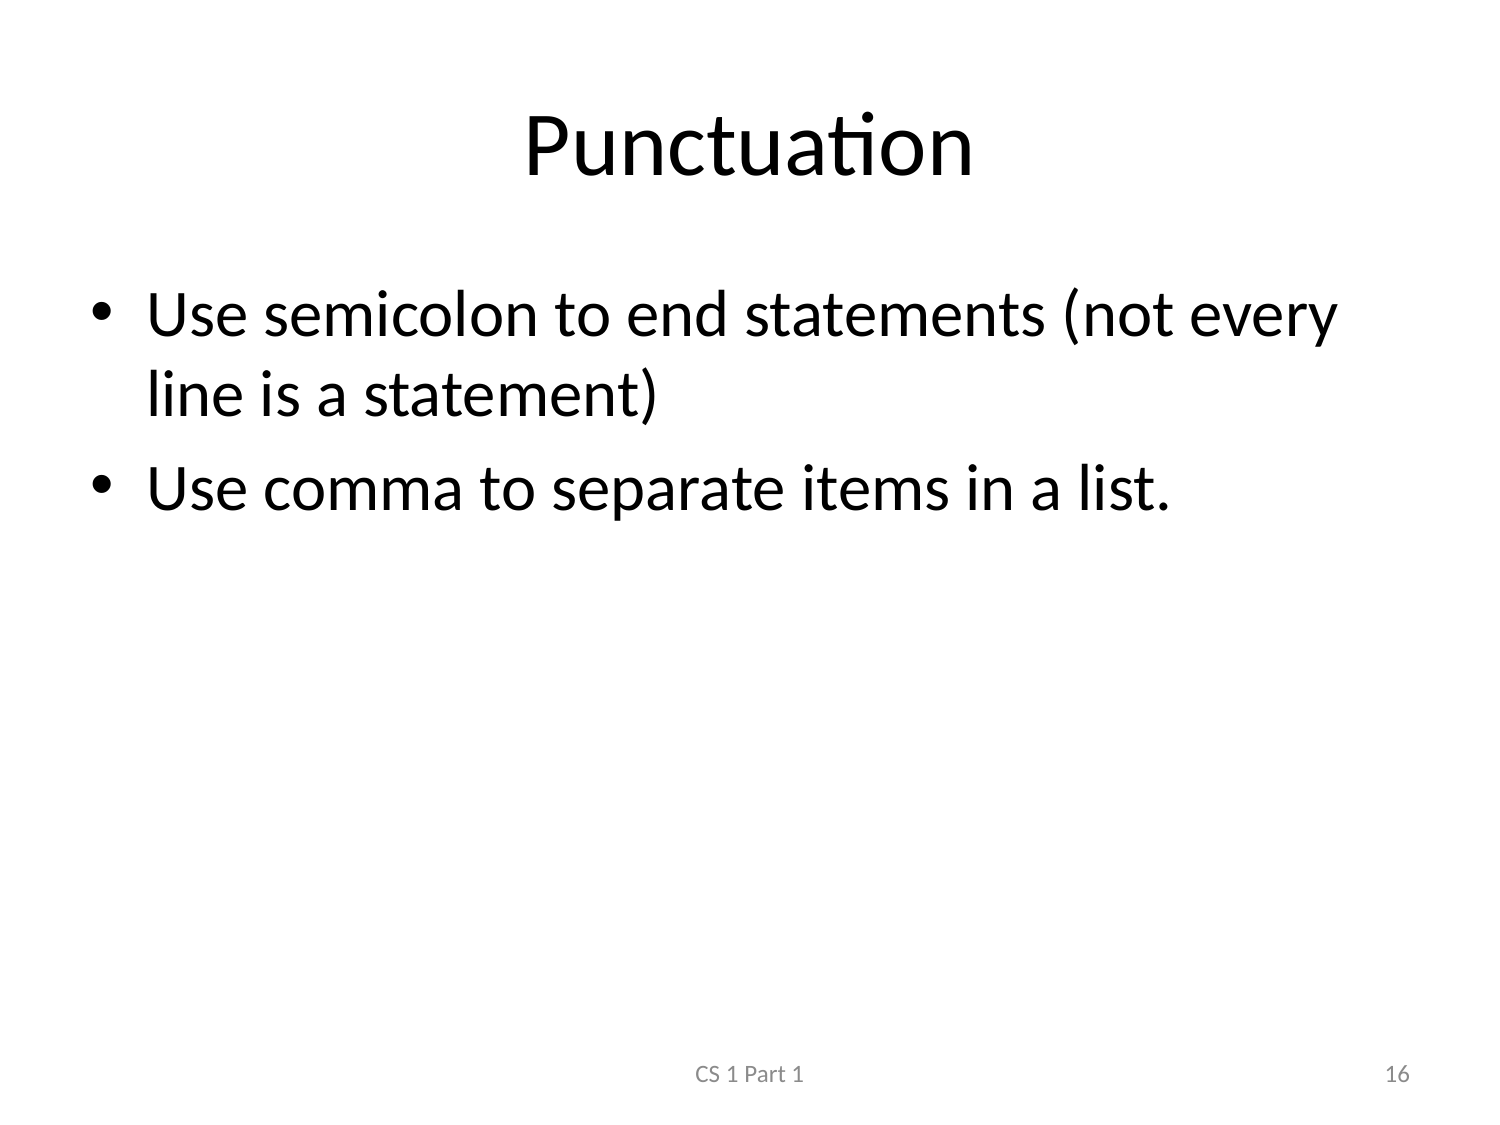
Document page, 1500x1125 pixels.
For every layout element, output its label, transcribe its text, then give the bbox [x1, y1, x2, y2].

footer CS 1 Part 1 [512, 1042, 988, 1103]
title Punctuation [75, 45, 1425, 233]
slide_number 16 [1074, 1042, 1425, 1103]
list Use semicolon to end statements (not every line is a statement) Use comma to separate items in a list. [75, 262, 1425, 1005]
